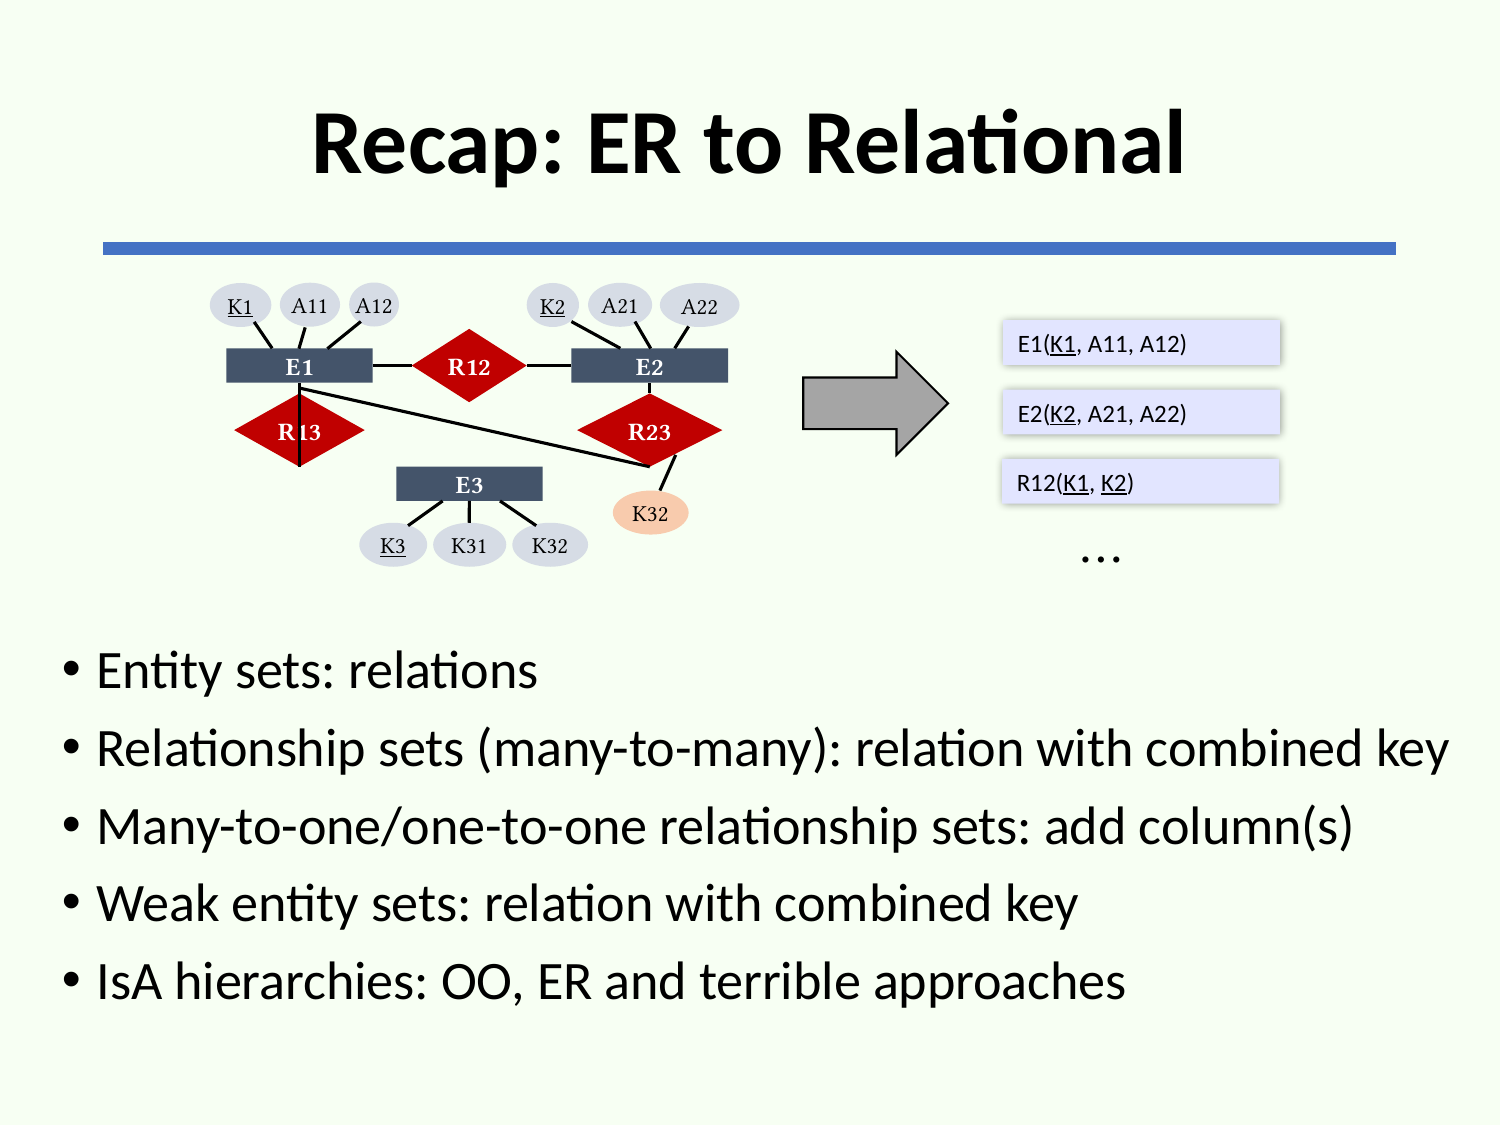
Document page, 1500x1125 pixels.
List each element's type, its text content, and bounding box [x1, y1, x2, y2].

text_box E2(K2, A21, A22) [1003, 389, 1280, 435]
text_box E1(K1, A11, A12) [1003, 320, 1280, 365]
text_box [802, 349, 950, 458]
text_box R12(K1, K2) [1002, 458, 1280, 504]
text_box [209, 282, 740, 567]
text_box … [1064, 496, 1187, 582]
list Entity sets: relations Relationship sets (many-to-many): relation with combined key Many-to-one/one-to-one relationship sets: add column(s) Weak entity sets: relation with combined key IsA hierarchies: OO, ER and terrible approaches [46, 634, 1500, 1072]
title Recap: ER to Relational [103, 35, 1397, 253]
